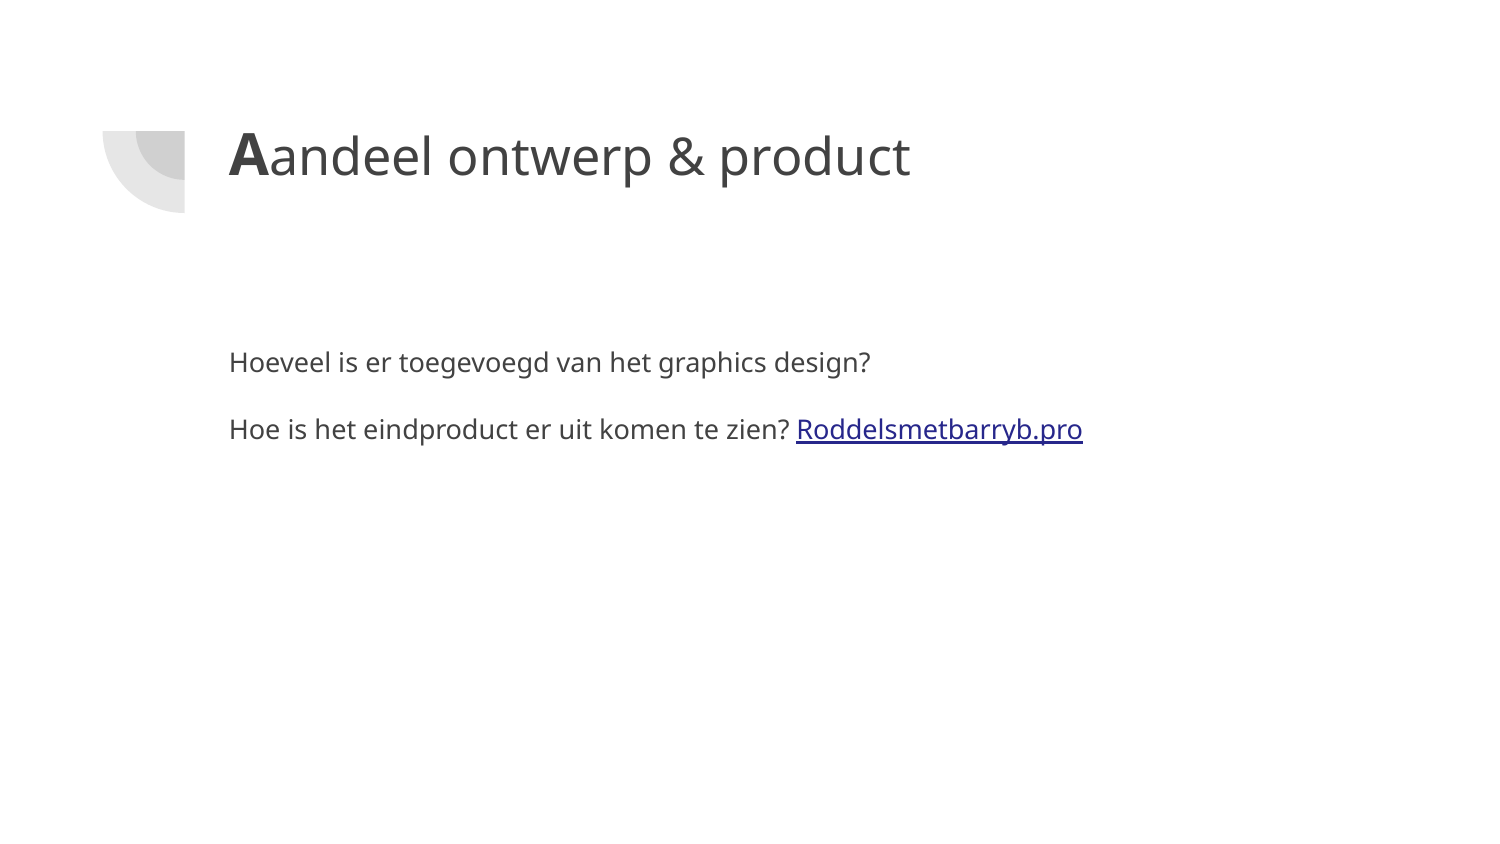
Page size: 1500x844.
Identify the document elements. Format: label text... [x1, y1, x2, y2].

title Aandeel ontwerp & product [213, 98, 1368, 263]
list Hoeveel is er toegevoegd van het graphics design? Hoe is het eindproduct er uit komen te zien? Roddelsmetbarryb.pro [213, 322, 1368, 740]
